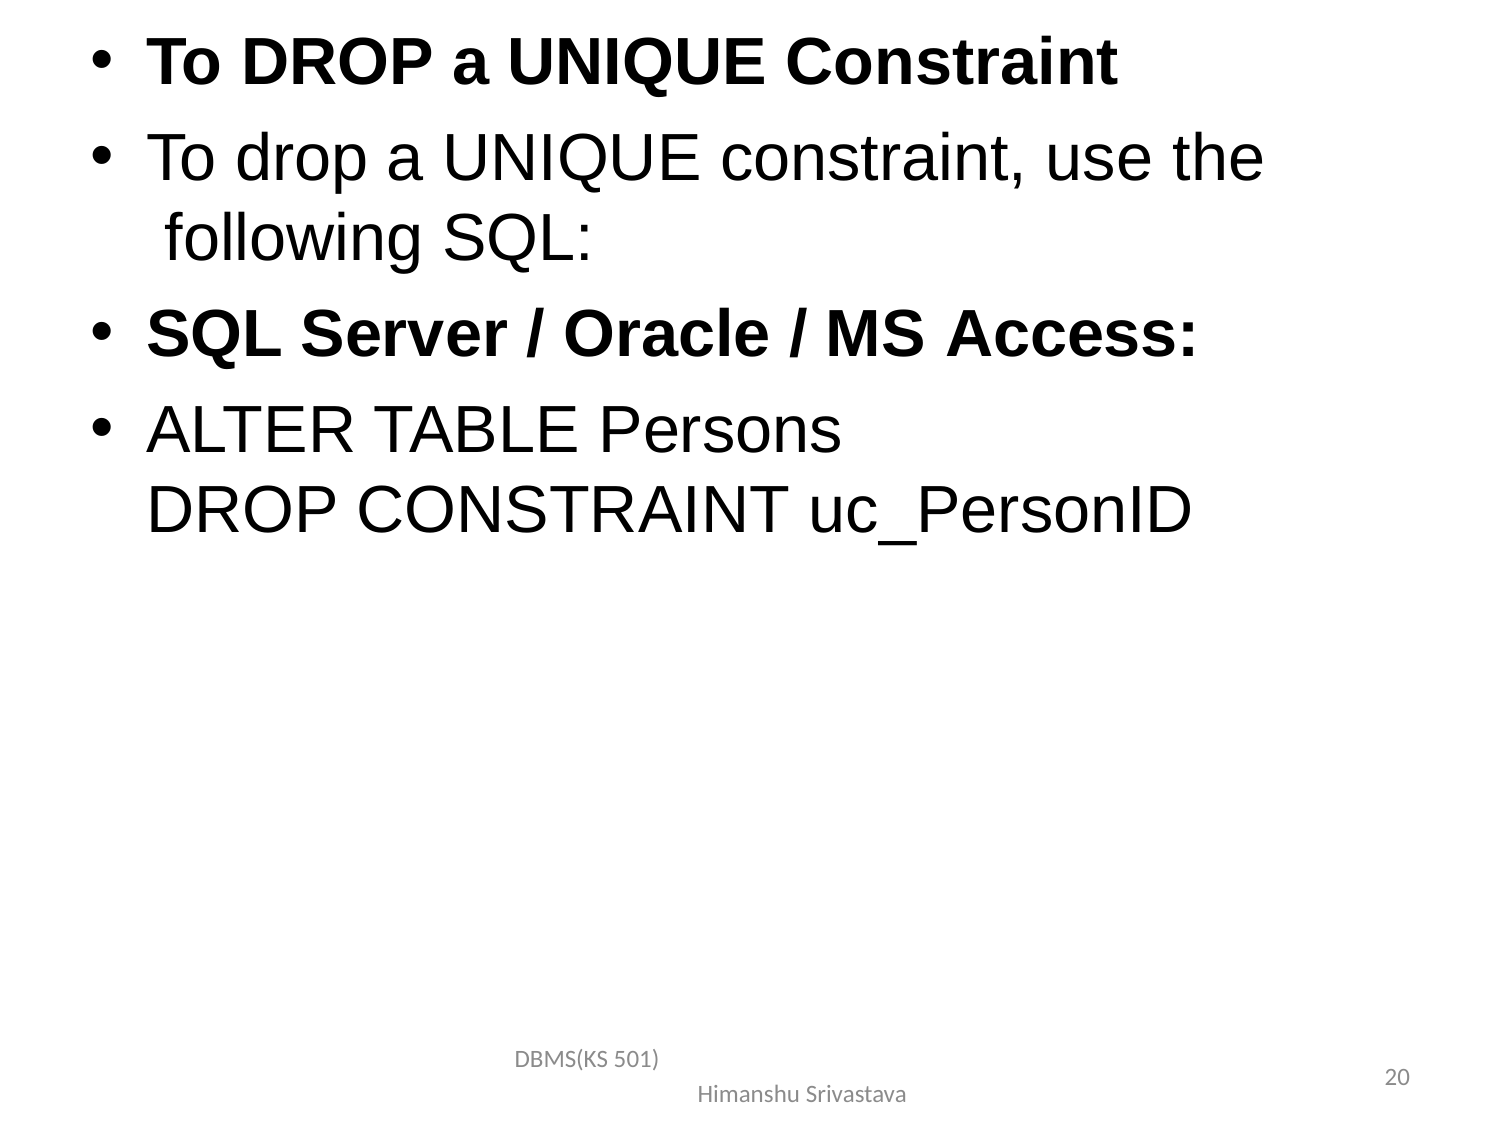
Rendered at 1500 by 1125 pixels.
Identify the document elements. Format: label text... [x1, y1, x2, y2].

slide_number 20 [1074, 1042, 1425, 1103]
text_box To DROP a UNIQUE Constraint To drop a UNIQUE constraint, use the following SQL: SQL Server / Oracle / MS Access: ALTER TABLE Persons DROP CONSTRAINT uc_PersonID [87, 0, 1275, 547]
footer DBMS(KS 501) Himanshu Srivastava [512, 746, 988, 1125]
